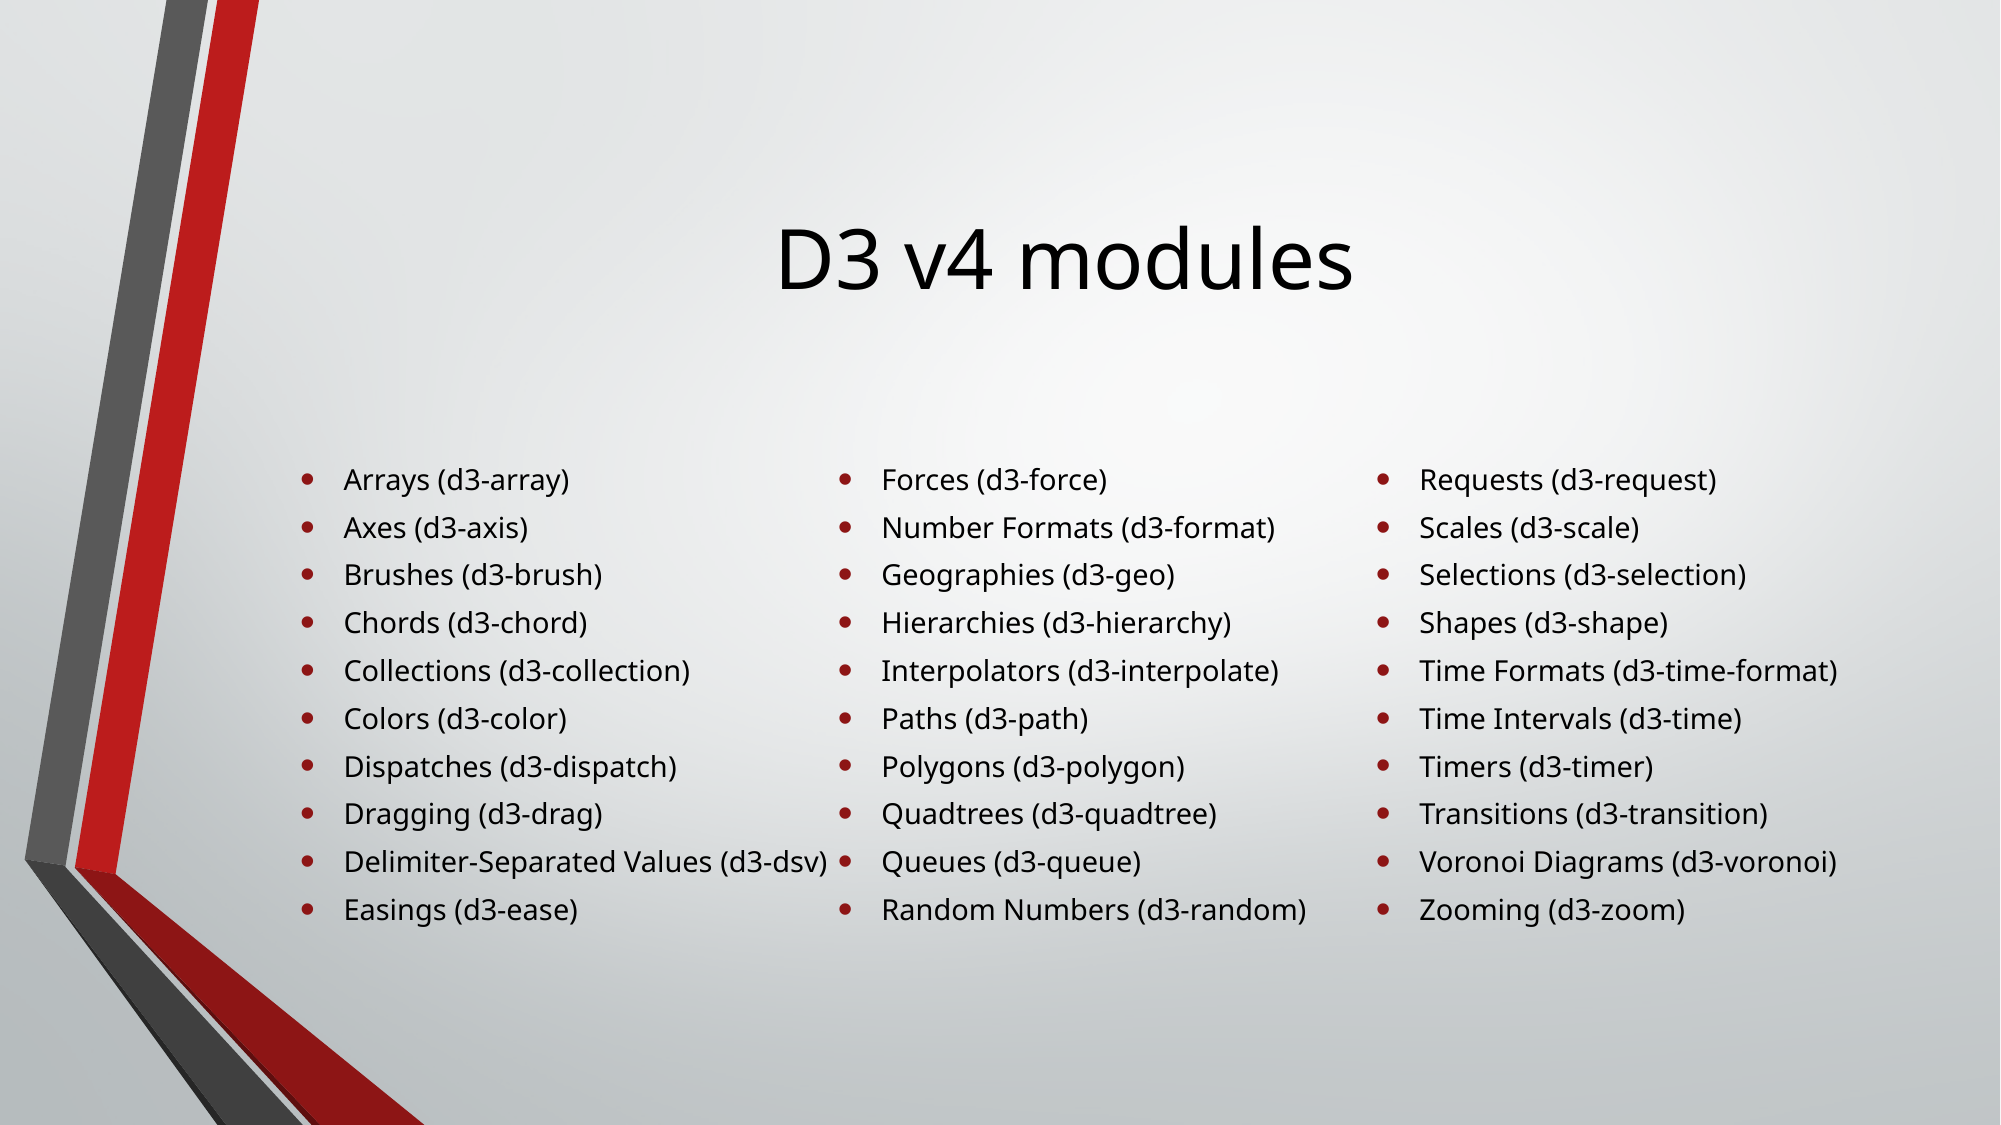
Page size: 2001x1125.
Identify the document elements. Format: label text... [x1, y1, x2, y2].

list Arrays (d3-array) Axes (d3-axis) Brushes (d3-brush) Chords (d3-chord) Collections (d3-collection) Colors (d3-color) Dispatches (d3-dispatch) Dragging (d3-drag) Delimiter-Separated Values (d3-dsv) Easings (d3-ease) Forces (d3-force) Number Formats (d3-format) Geographies (d3-geo) Hierarchies (d3-hierarchy) Interpolators (d3-interpolate) Paths (d3-path) Polygons (d3-polygon) Quadtrees (d3-quadtree) Queues (d3-queue) Random Numbers (d3-random) Requests (d3-request) Scales (d3-scale) Selections (d3-selection) Shapes (d3-shape) Time Formats (d3-time-format) Time Intervals (d3-time) Timers (d3-timer) Transitions (d3-transition) Voronoi Diagrams (d3-voronoi) Zooming (d3-zoom) [285, 437, 1929, 950]
title D3 v4 modules [243, 112, 1887, 400]
